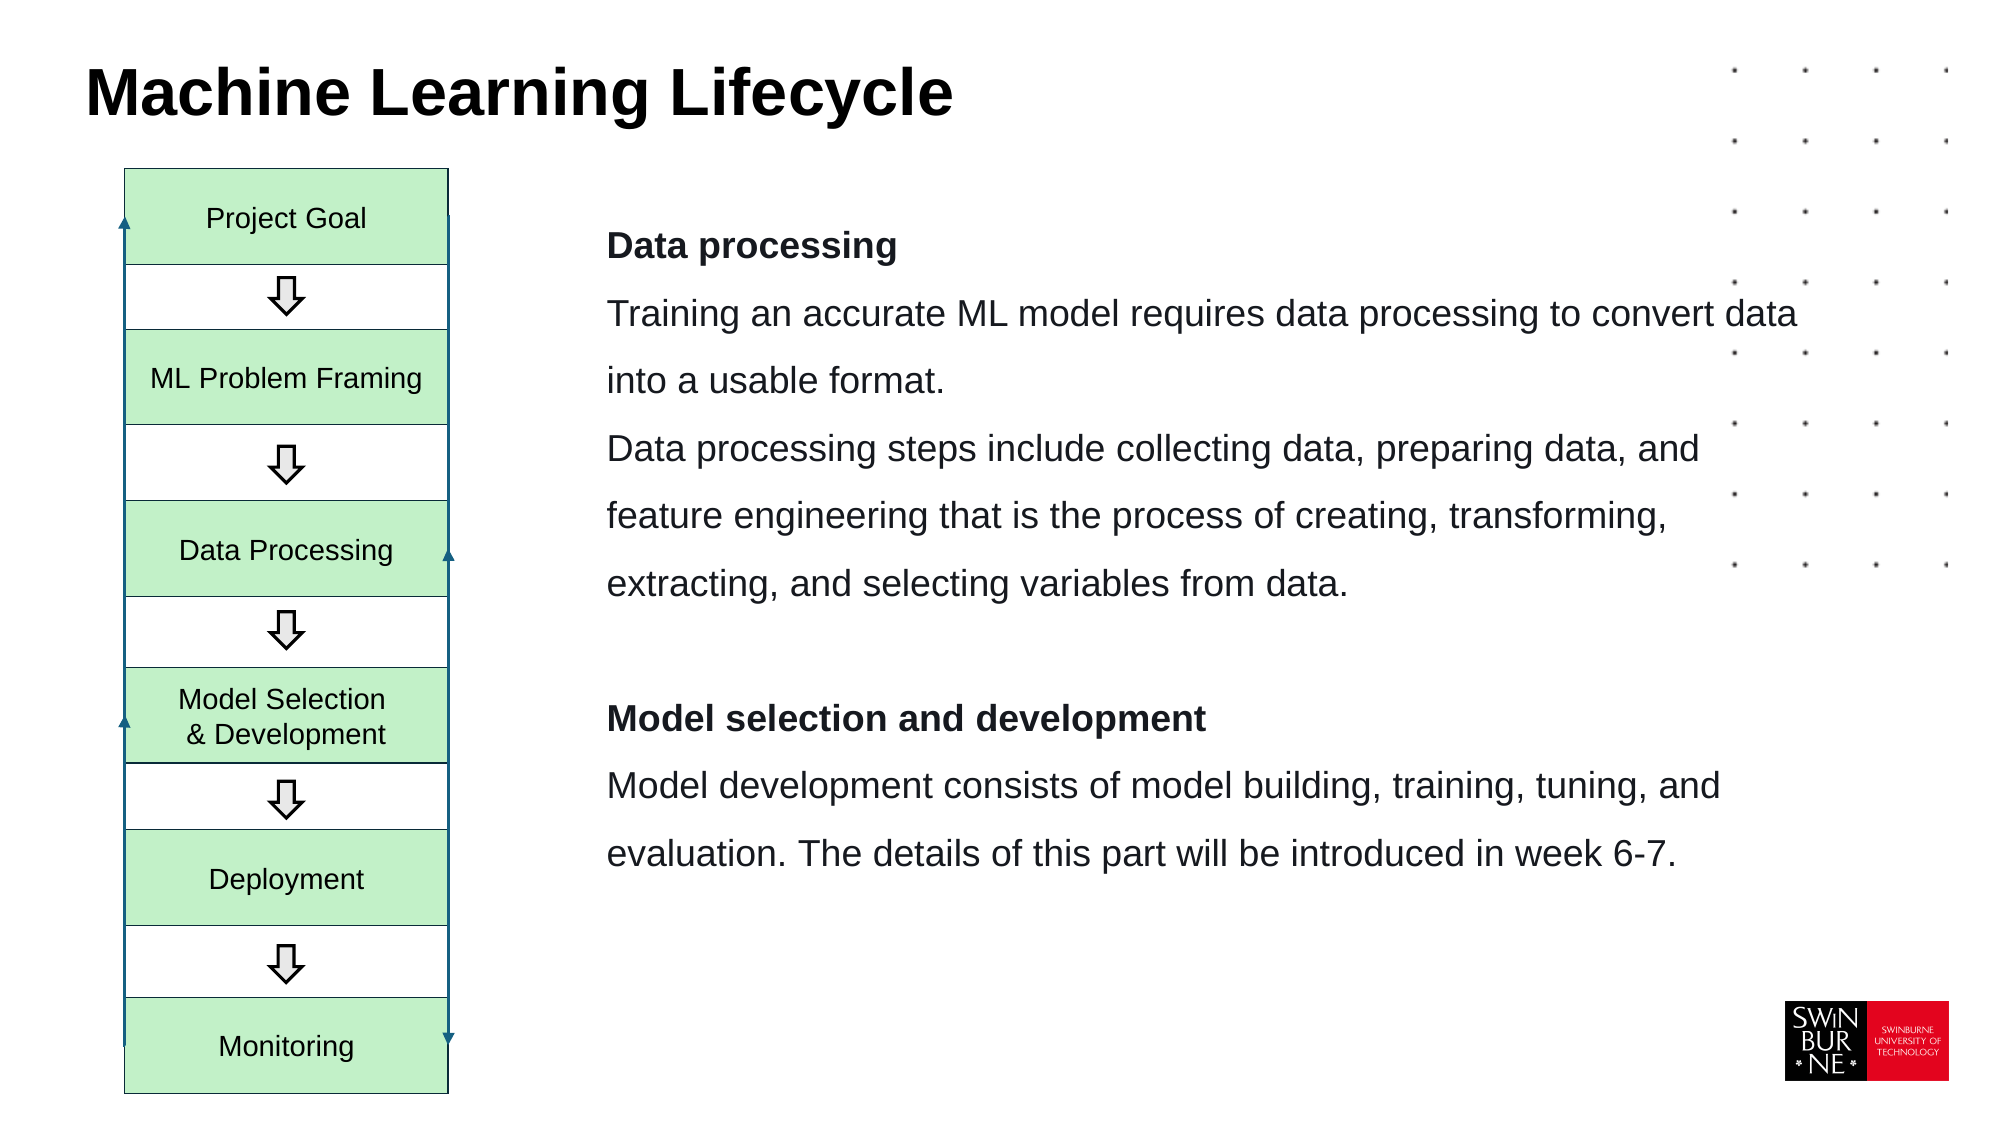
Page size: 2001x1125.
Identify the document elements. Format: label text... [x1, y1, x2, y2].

text_box Monitoring [123, 996, 450, 1095]
text_box Data Processing [128, 499, 447, 598]
text_box ML Problem Framing [128, 327, 447, 426]
text_box Project Goal [123, 167, 450, 266]
text_box [266, 944, 306, 985]
text_box Deployment [128, 828, 447, 927]
text_box [266, 610, 307, 651]
text_box Model Selection & Development [128, 666, 447, 765]
text_box [266, 444, 307, 486]
text_box [266, 276, 307, 317]
picture [1785, 1001, 1949, 1081]
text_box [124, 215, 128, 714]
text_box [124, 714, 128, 1046]
text_box Data processing Training an accurate ML model requires data processing to convert data into a usable format. Data processing steps include collecting data, preparing data, and feature engineering that is the process of creating, transforming, extracting, and selecting variables from data. Model selection and development Model development consists of model building, training, tuning, and evaluation. The details of this part will be introduced in week 6-7. [591, 190, 1817, 881]
title Machine Learning Lifecycle [70, 40, 1660, 244]
text_box [266, 779, 307, 821]
